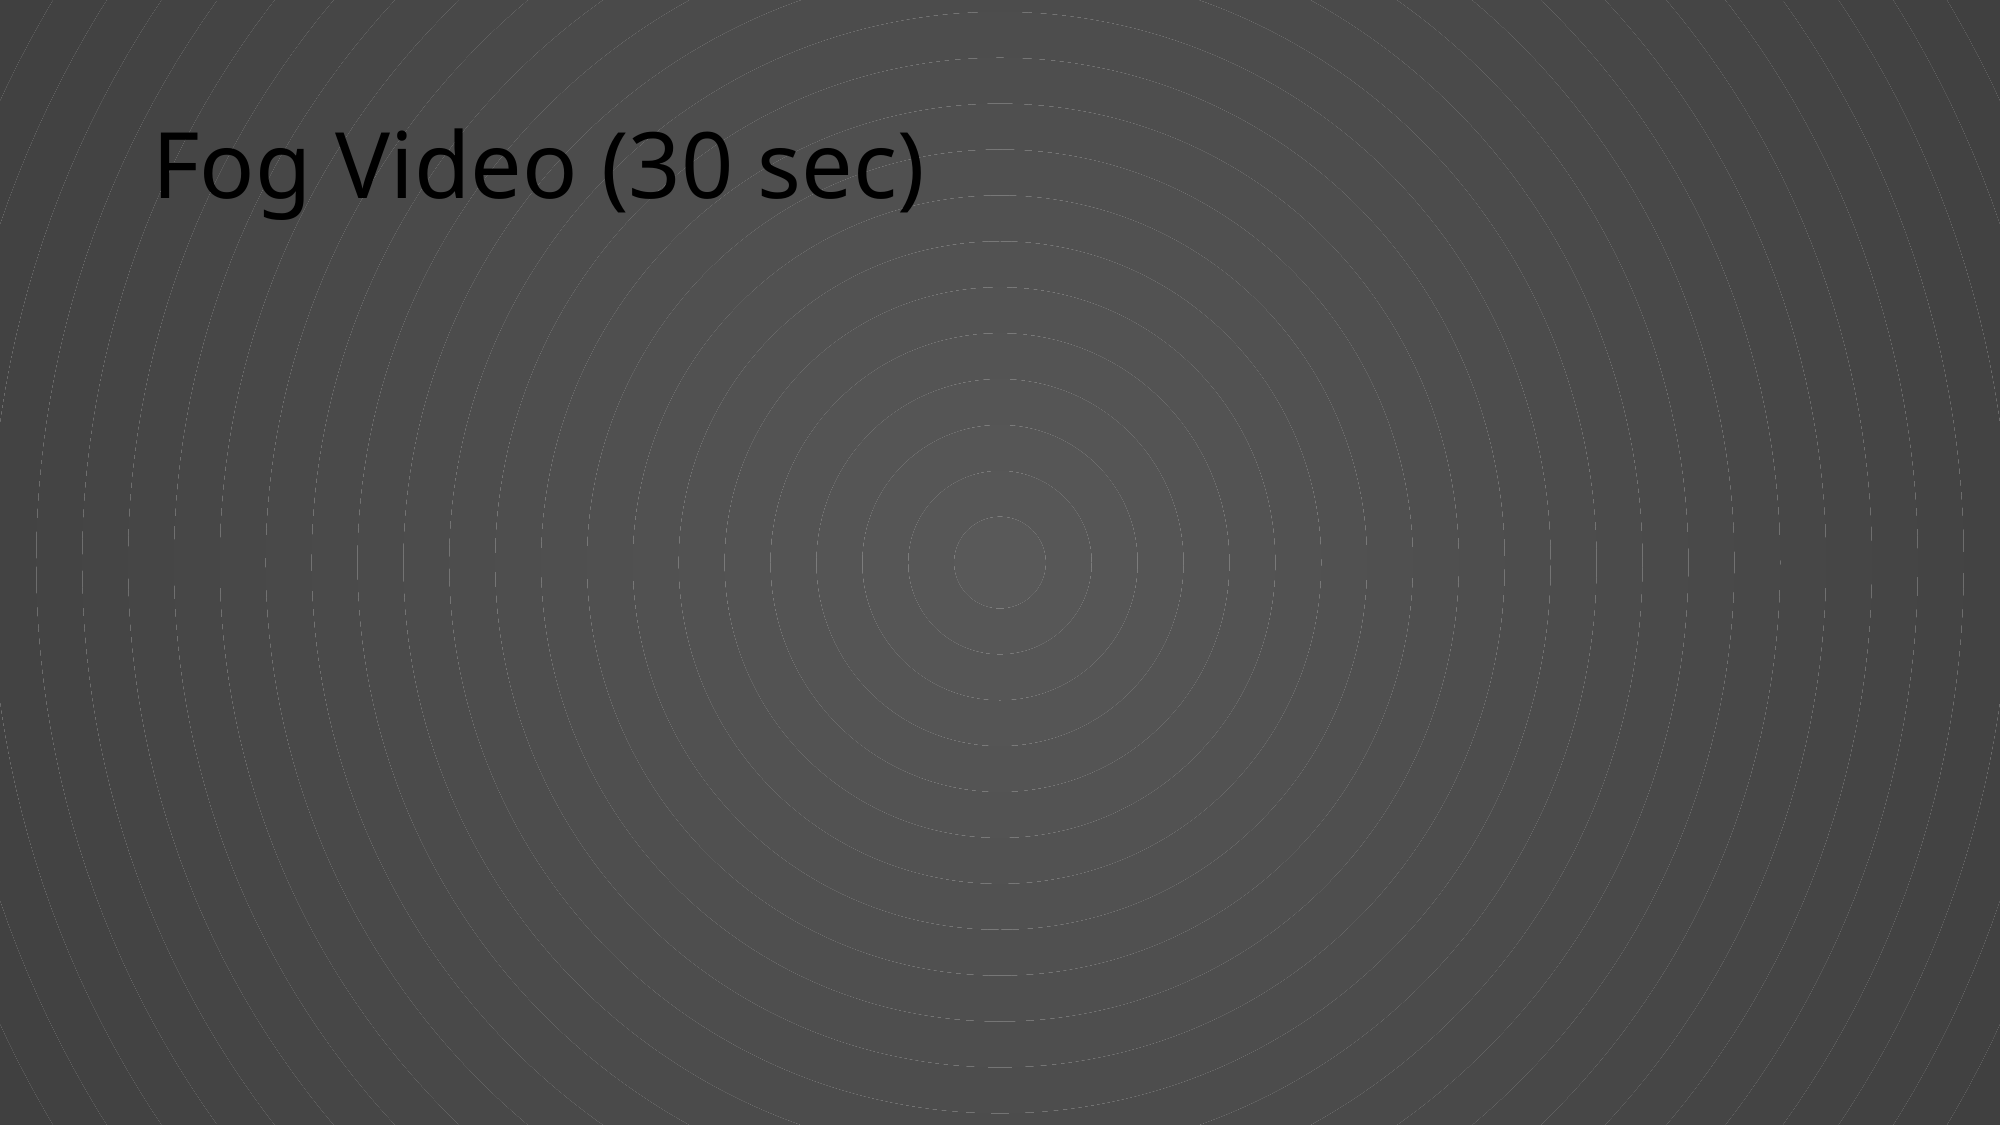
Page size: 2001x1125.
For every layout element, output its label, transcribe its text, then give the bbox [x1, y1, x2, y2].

title Fog Video (30 sec) [137, 59, 1863, 278]
